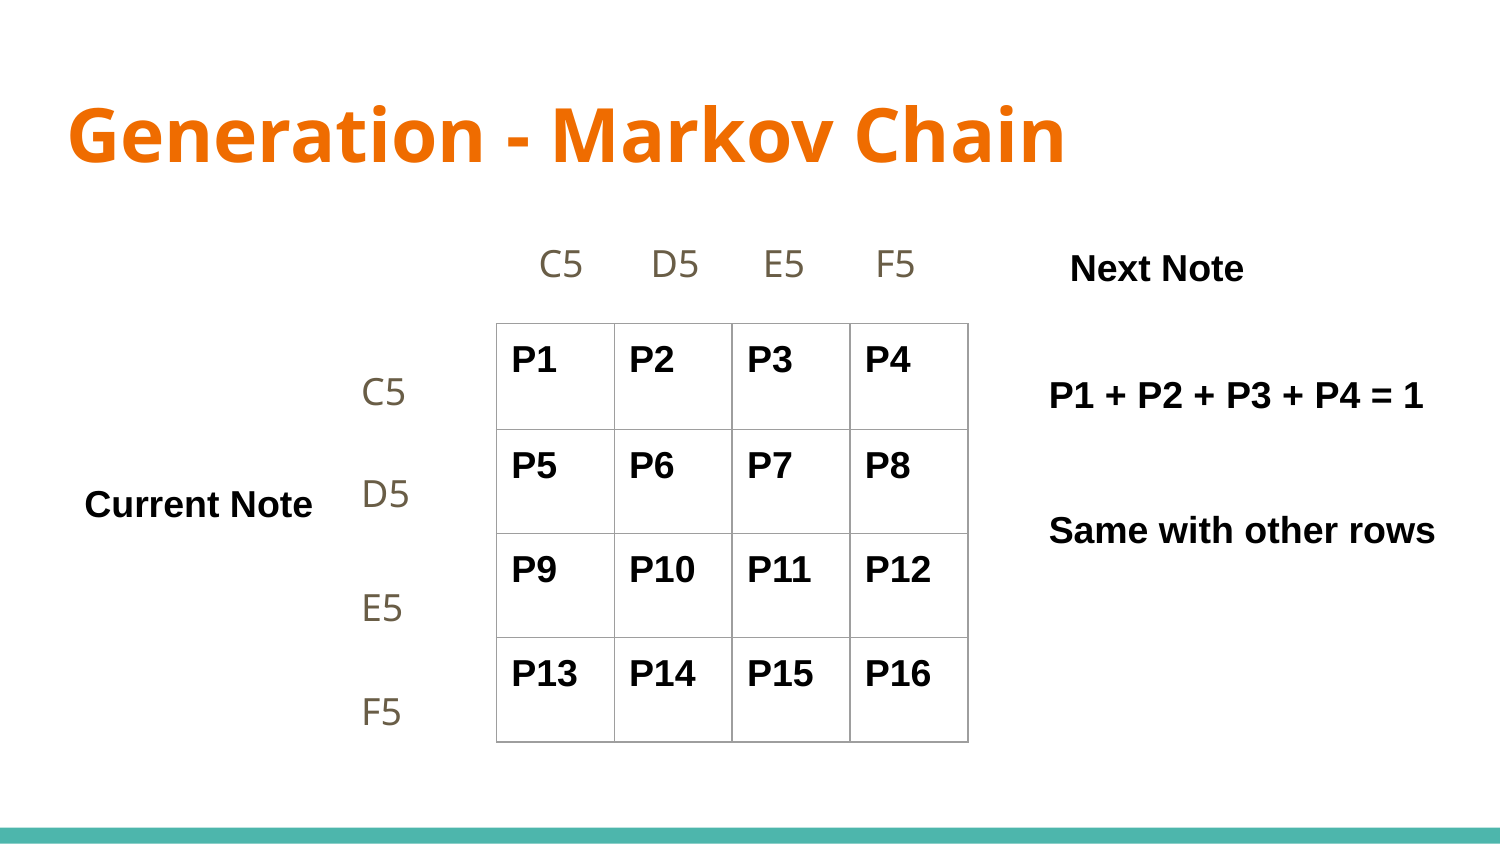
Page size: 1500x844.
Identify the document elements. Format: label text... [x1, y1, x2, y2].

table_cell P9 [497, 534, 614, 637]
table_header P1 [497, 324, 614, 429]
list D5 [346, 448, 440, 525]
title Generation - Markov Chain [51, 72, 1449, 189]
table_cell P13 [497, 638, 614, 741]
text_box P1 + P2 + P3 + P4 = 1 Same with other rows [1033, 356, 1472, 597]
table_cell P10 [615, 534, 731, 637]
list E5 [747, 218, 824, 295]
list C5 [523, 218, 600, 295]
list E5 [346, 562, 422, 638]
table_header P2 [615, 324, 731, 429]
table_cell P8 [851, 430, 967, 533]
table_cell P12 [851, 534, 967, 637]
table_header P3 [733, 324, 849, 429]
table_cell P14 [615, 638, 731, 741]
table_cell P7 [733, 430, 849, 533]
table_header P4 [851, 324, 967, 429]
text_box Next Note [1054, 229, 1380, 284]
list D5 [635, 218, 730, 295]
list F5 [346, 666, 422, 742]
list F5 [859, 218, 936, 295]
list C5 [346, 346, 422, 422]
table_cell P6 [615, 430, 731, 533]
table_cell P15 [733, 638, 849, 741]
table_cell P11 [733, 534, 849, 637]
table_cell P5 [497, 430, 614, 533]
text_box Current Note [69, 464, 395, 520]
table_cell P16 [851, 638, 967, 741]
